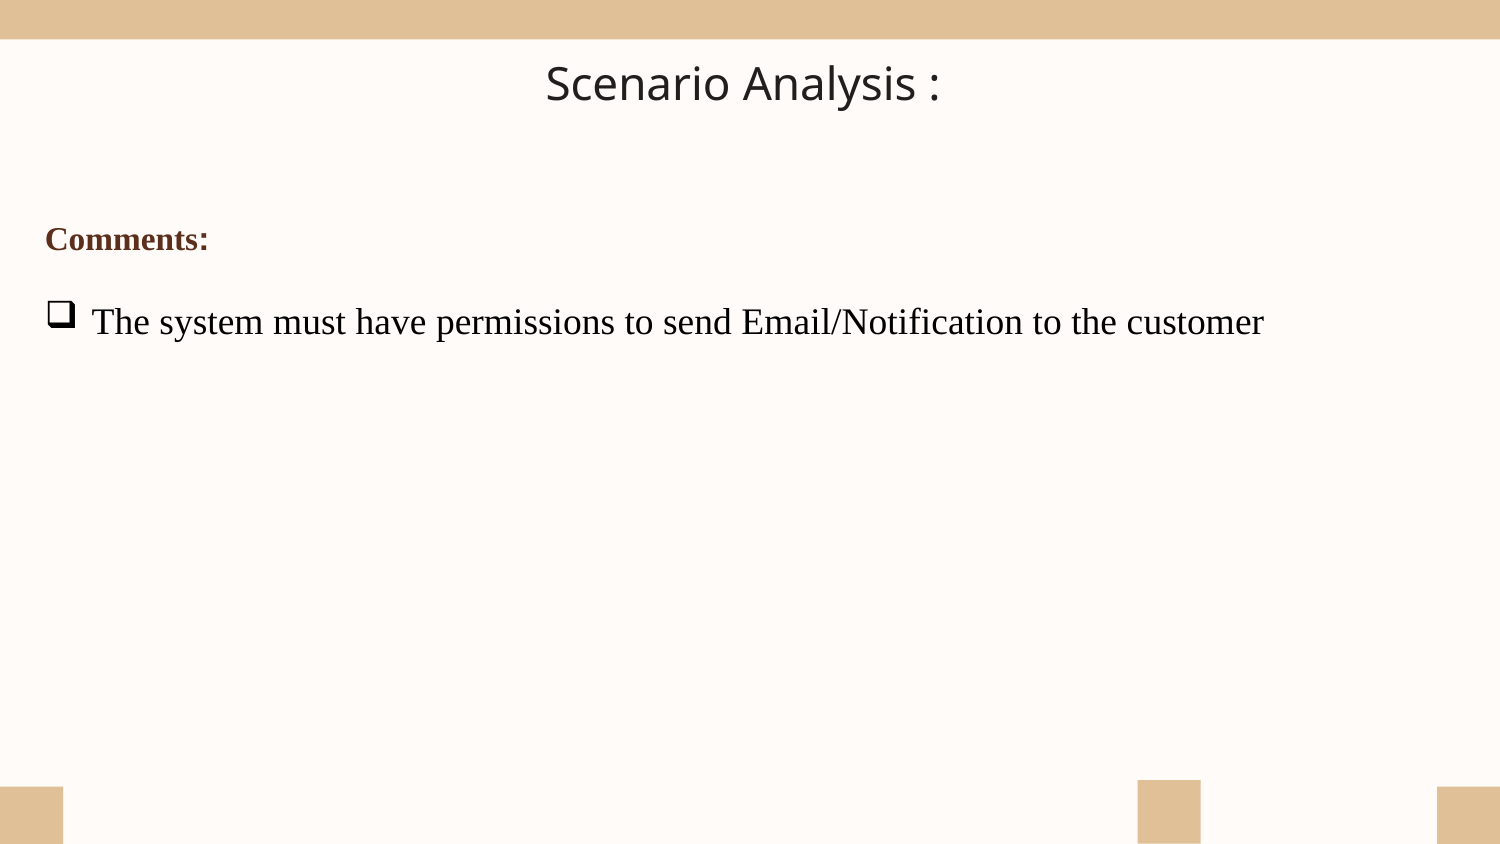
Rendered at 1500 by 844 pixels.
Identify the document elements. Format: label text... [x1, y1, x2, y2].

text_box Comments: The system must have permissions to send Email/Notification to the customer [30, 211, 1484, 595]
text_box [1137, 780, 1201, 844]
title Scenario Analysis : [0, 0, 1500, 165]
